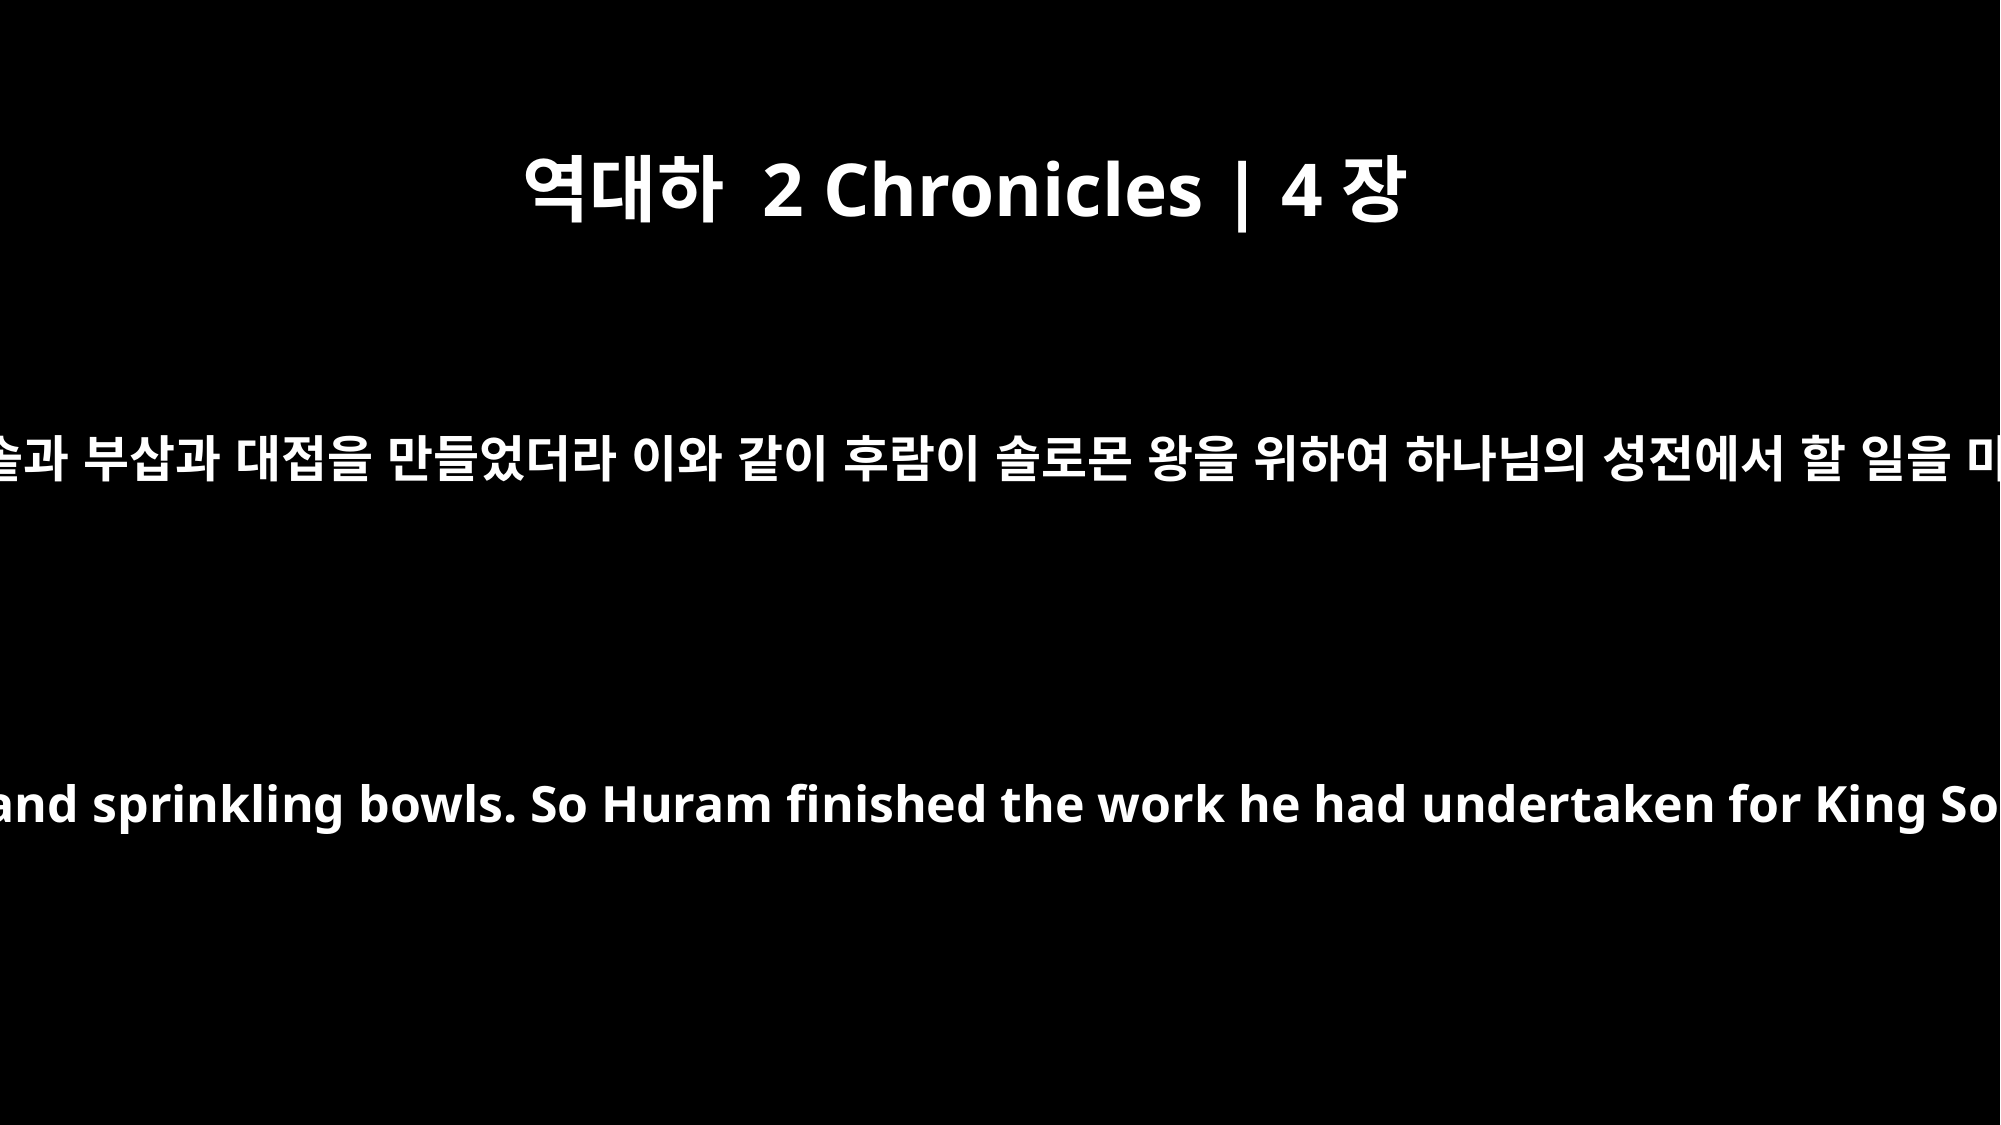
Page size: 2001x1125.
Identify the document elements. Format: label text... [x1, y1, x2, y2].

text_box 11 후람이 또 솥과 부삽과 대접을 만들었더라 이와 같이 후람이 솔로몬 왕을 위하여 하나님의 성전에서 할 일을 마쳤으니 [0, 359, 2000, 495]
text_box 역대하 2 Chronicles | 4장 [507, 136, 1424, 239]
text_box He also made the pots and shovels and sprinkling bowls. So Huram finished the work he had undertaken for King Solomon in the temple of God: [0, 764, 2000, 840]
